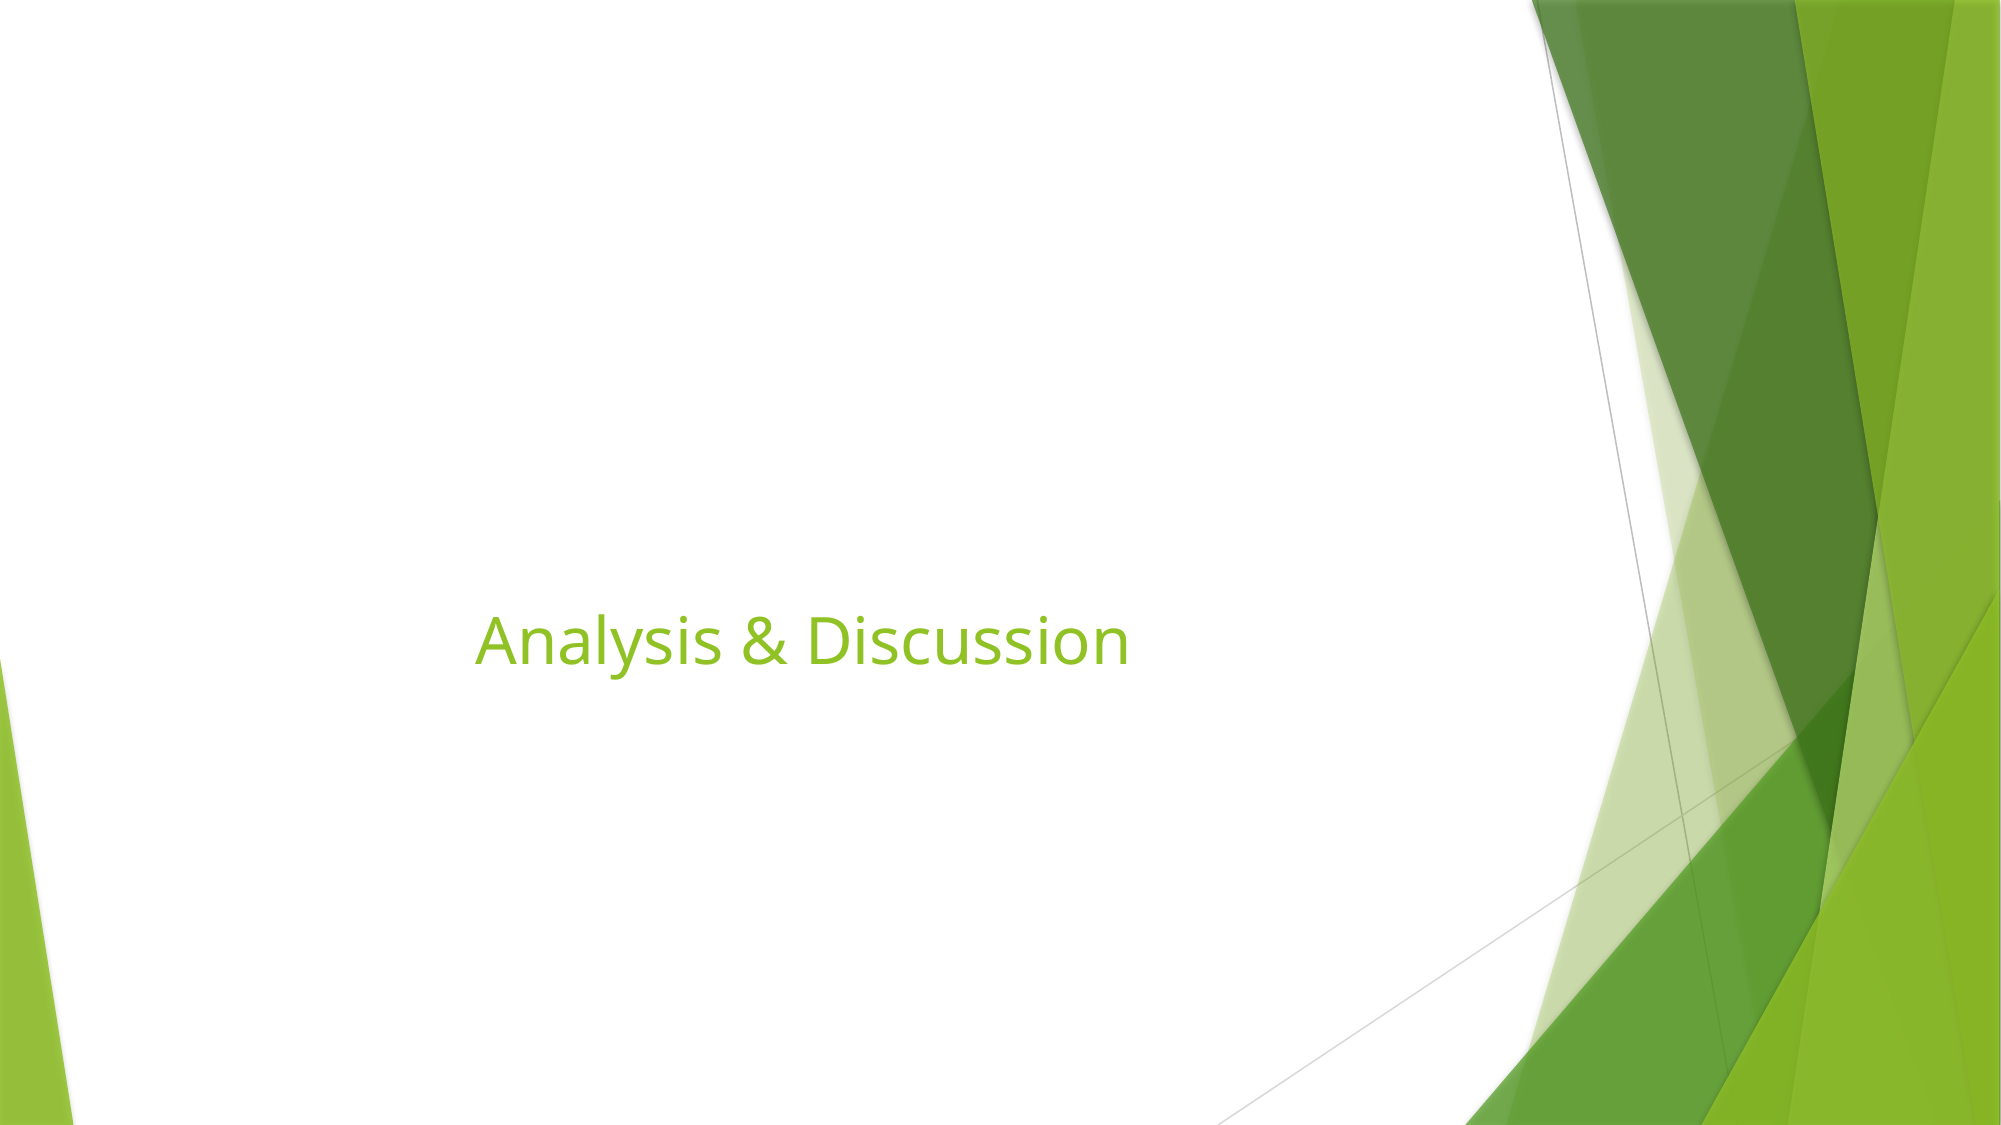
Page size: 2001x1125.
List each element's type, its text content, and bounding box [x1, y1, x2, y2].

list Analysis & Discussion [188, 333, 1599, 688]
